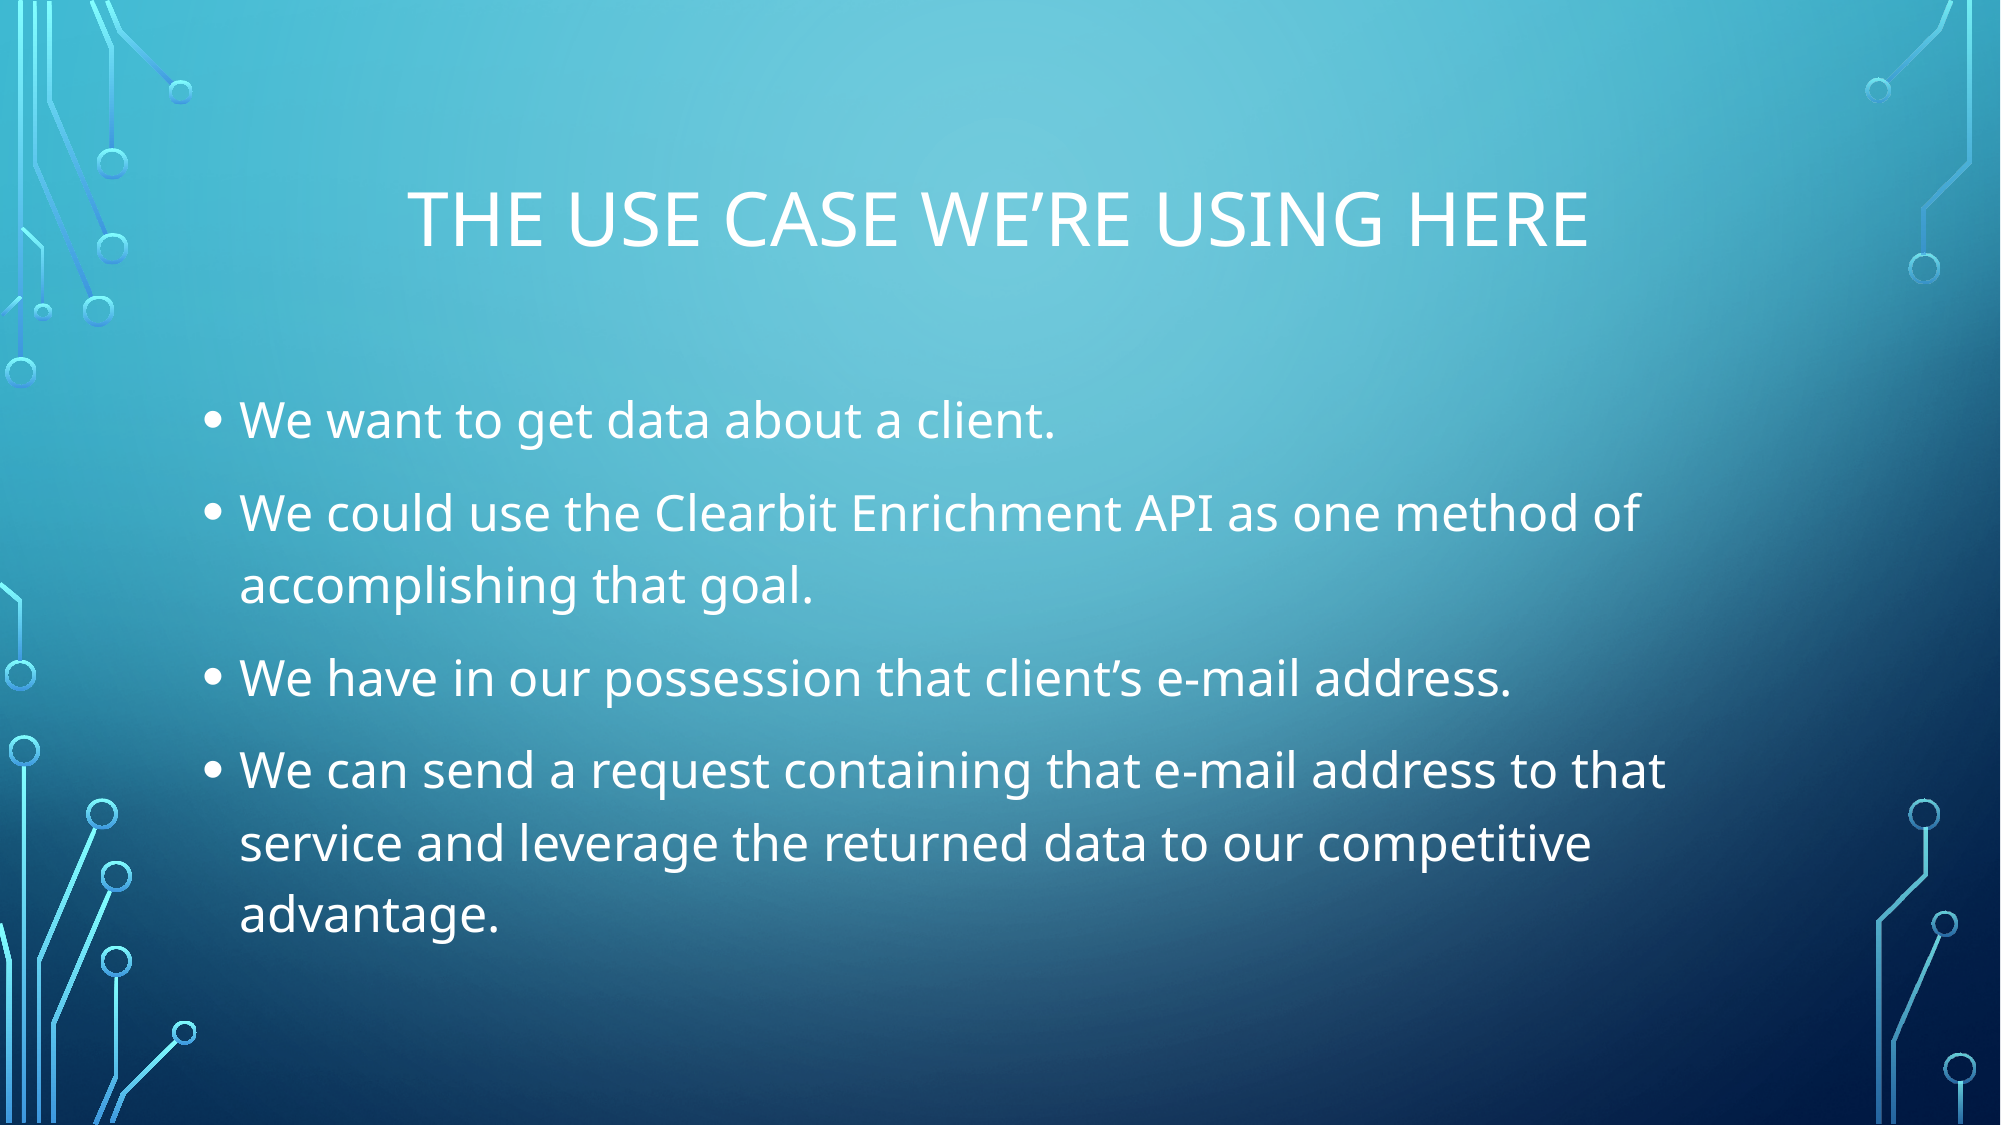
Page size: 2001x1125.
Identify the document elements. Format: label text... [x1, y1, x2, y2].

list We want to get data about a client. We could use the Clearbit Enrichment API as one method of accomplishing that goal. We have in our possession that client’s e-mail address. We can send a request containing that e-mail address to that service and leverage the returned data to our competitive advantage. [187, 369, 1813, 950]
title The use case we’re using here [187, 101, 1813, 344]
